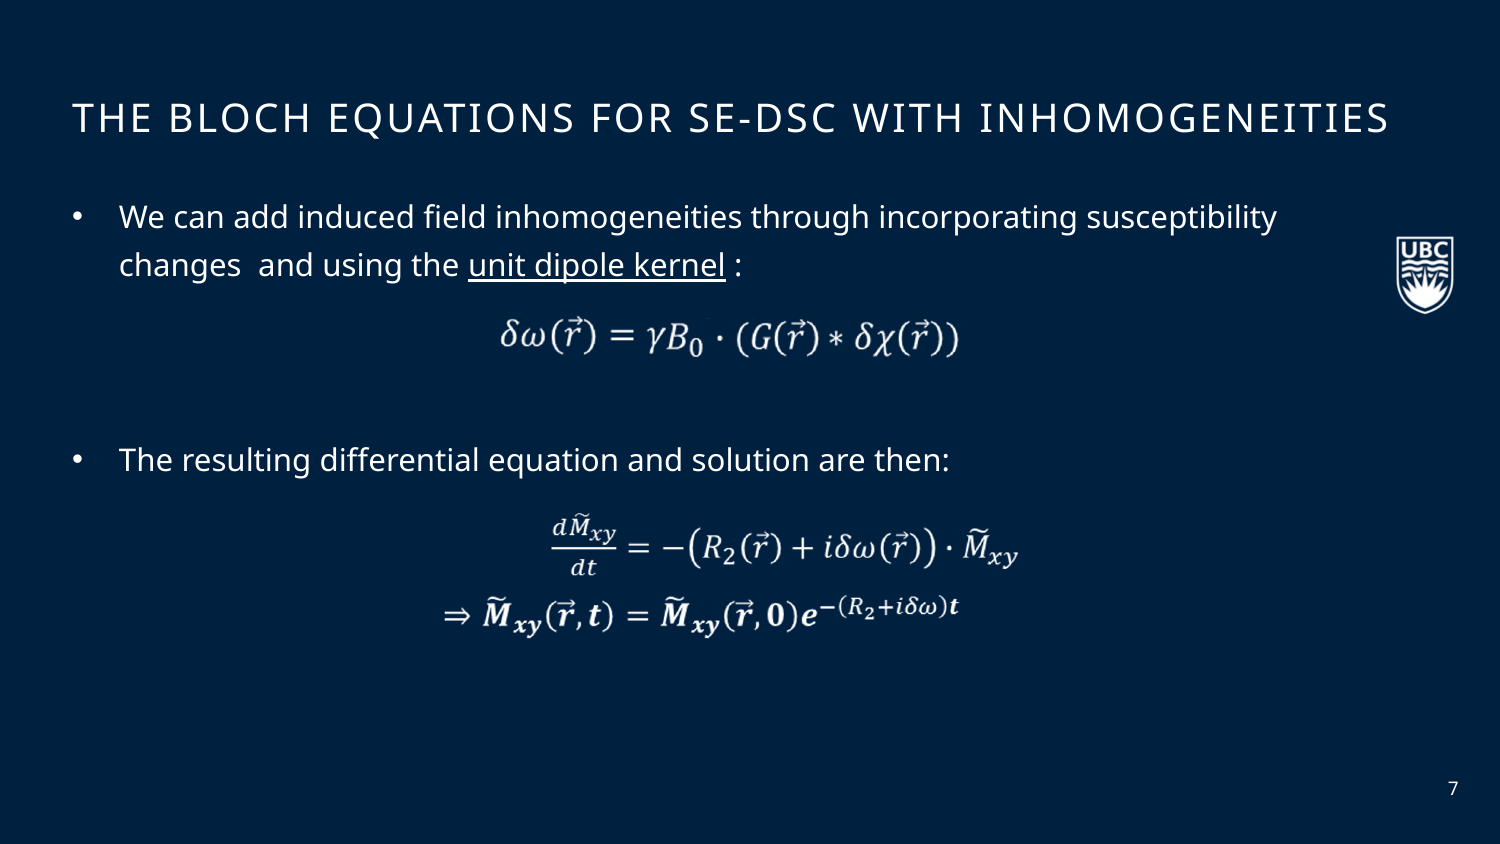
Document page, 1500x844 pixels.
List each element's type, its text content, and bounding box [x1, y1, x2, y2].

list The Bloch Equations for SE-DSC WITH INHOMOGENEITIES [72, 67, 1447, 170]
picture [1391, 232, 1459, 318]
picture [498, 315, 961, 359]
picture [437, 508, 1022, 642]
